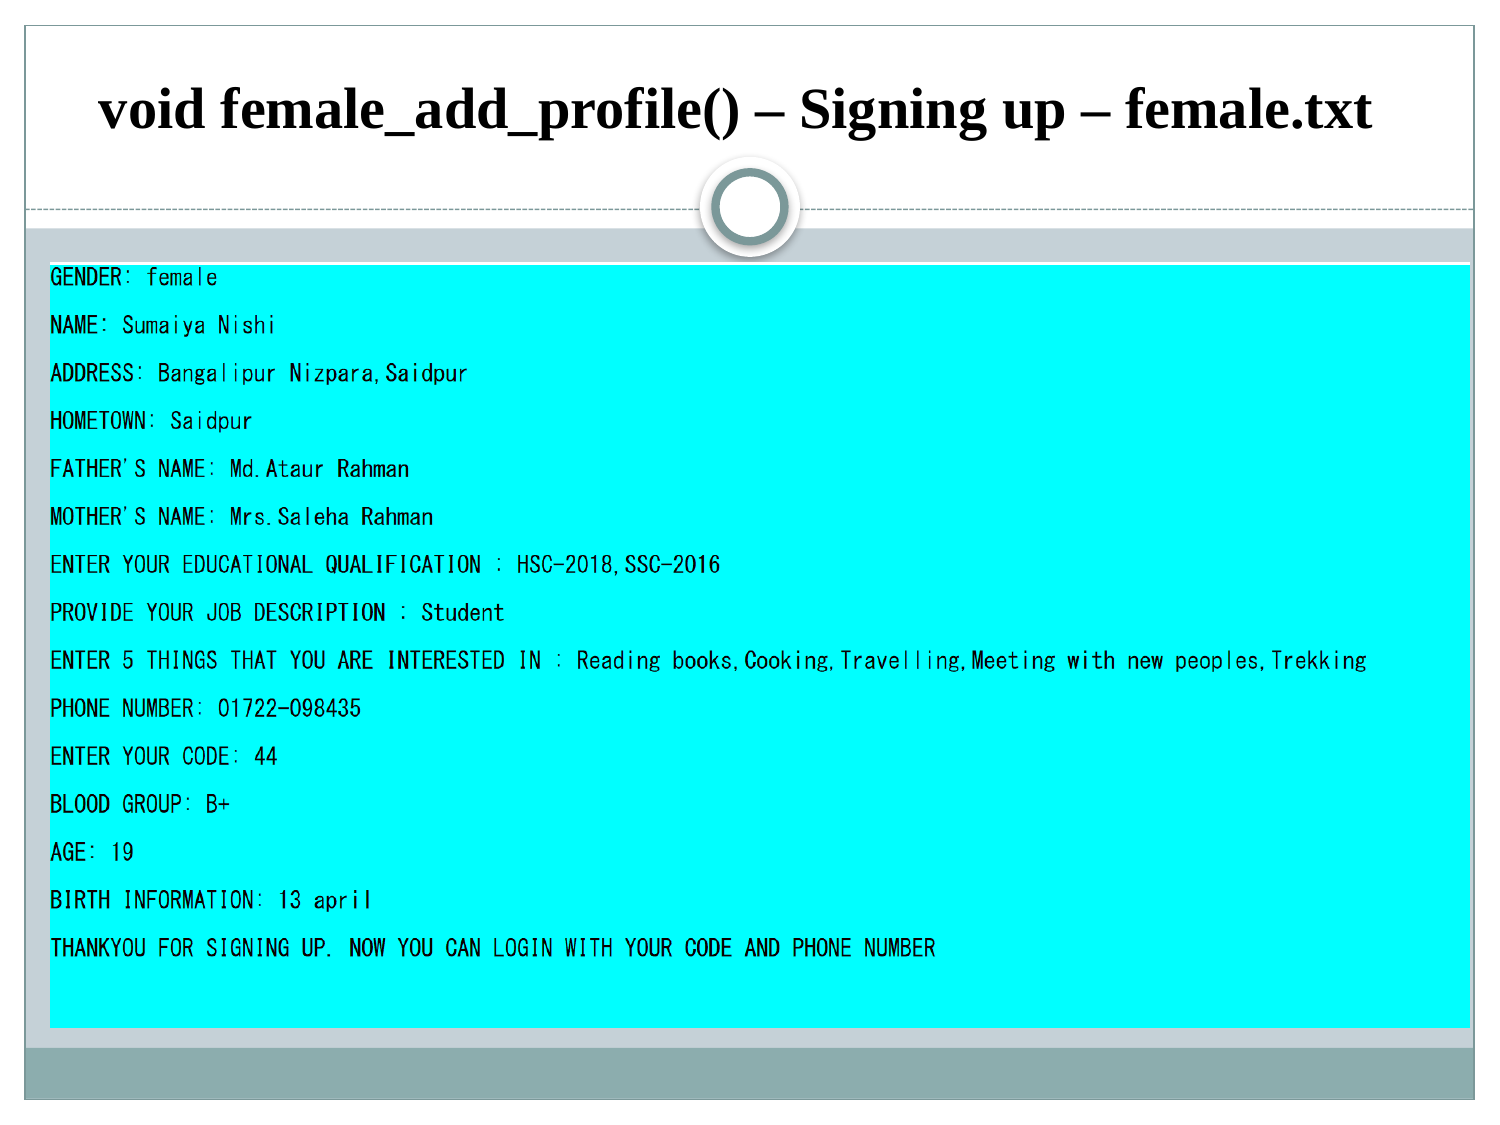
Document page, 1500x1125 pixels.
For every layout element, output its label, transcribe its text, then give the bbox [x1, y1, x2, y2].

picture [49, 262, 1470, 1028]
text_box void female_add_profile() – Signing up – female.txt [37, 62, 1450, 218]
